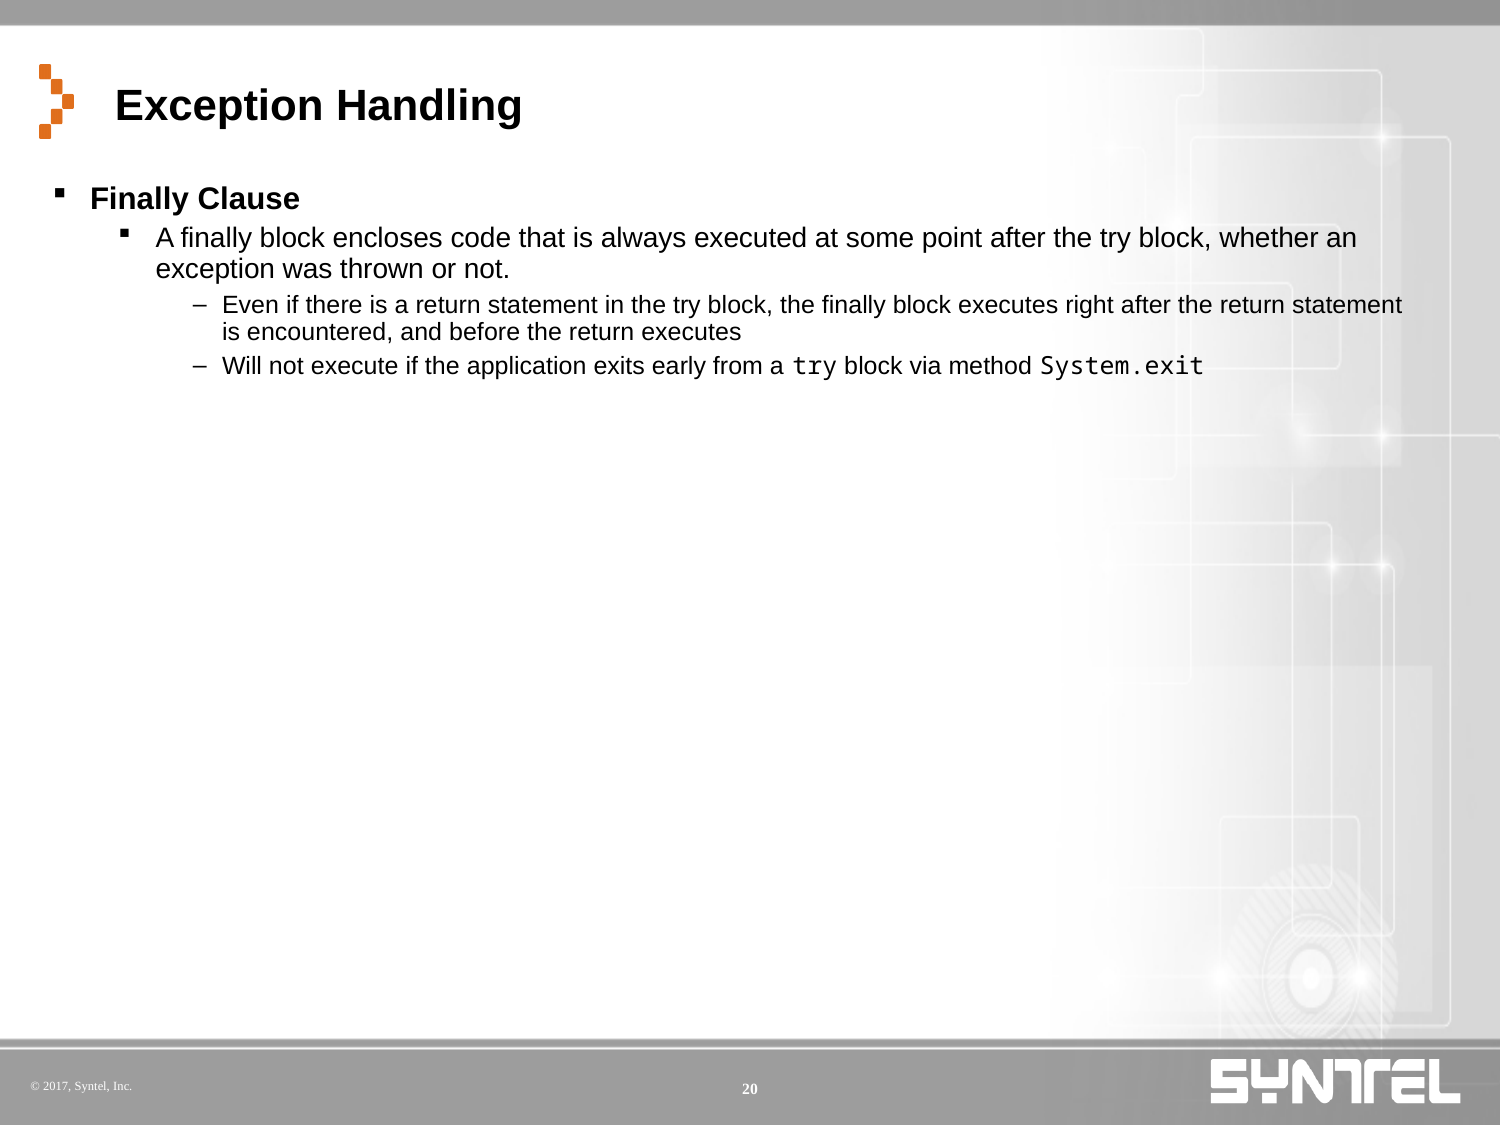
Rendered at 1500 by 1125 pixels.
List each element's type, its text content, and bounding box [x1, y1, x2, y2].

picture [0, 0, 1500, 1125]
list Finally Clause A finally block encloses code that is always executed at some point after the try block, whether an exception was thrown or not. Even if there is a return statement in the try block, the finally block executes right after the return statement is encountered, and before the return executes Will not execute if the application exits early from a try block via method System.exit [37, 174, 1438, 1000]
title Exception Handling [99, 29, 1500, 175]
